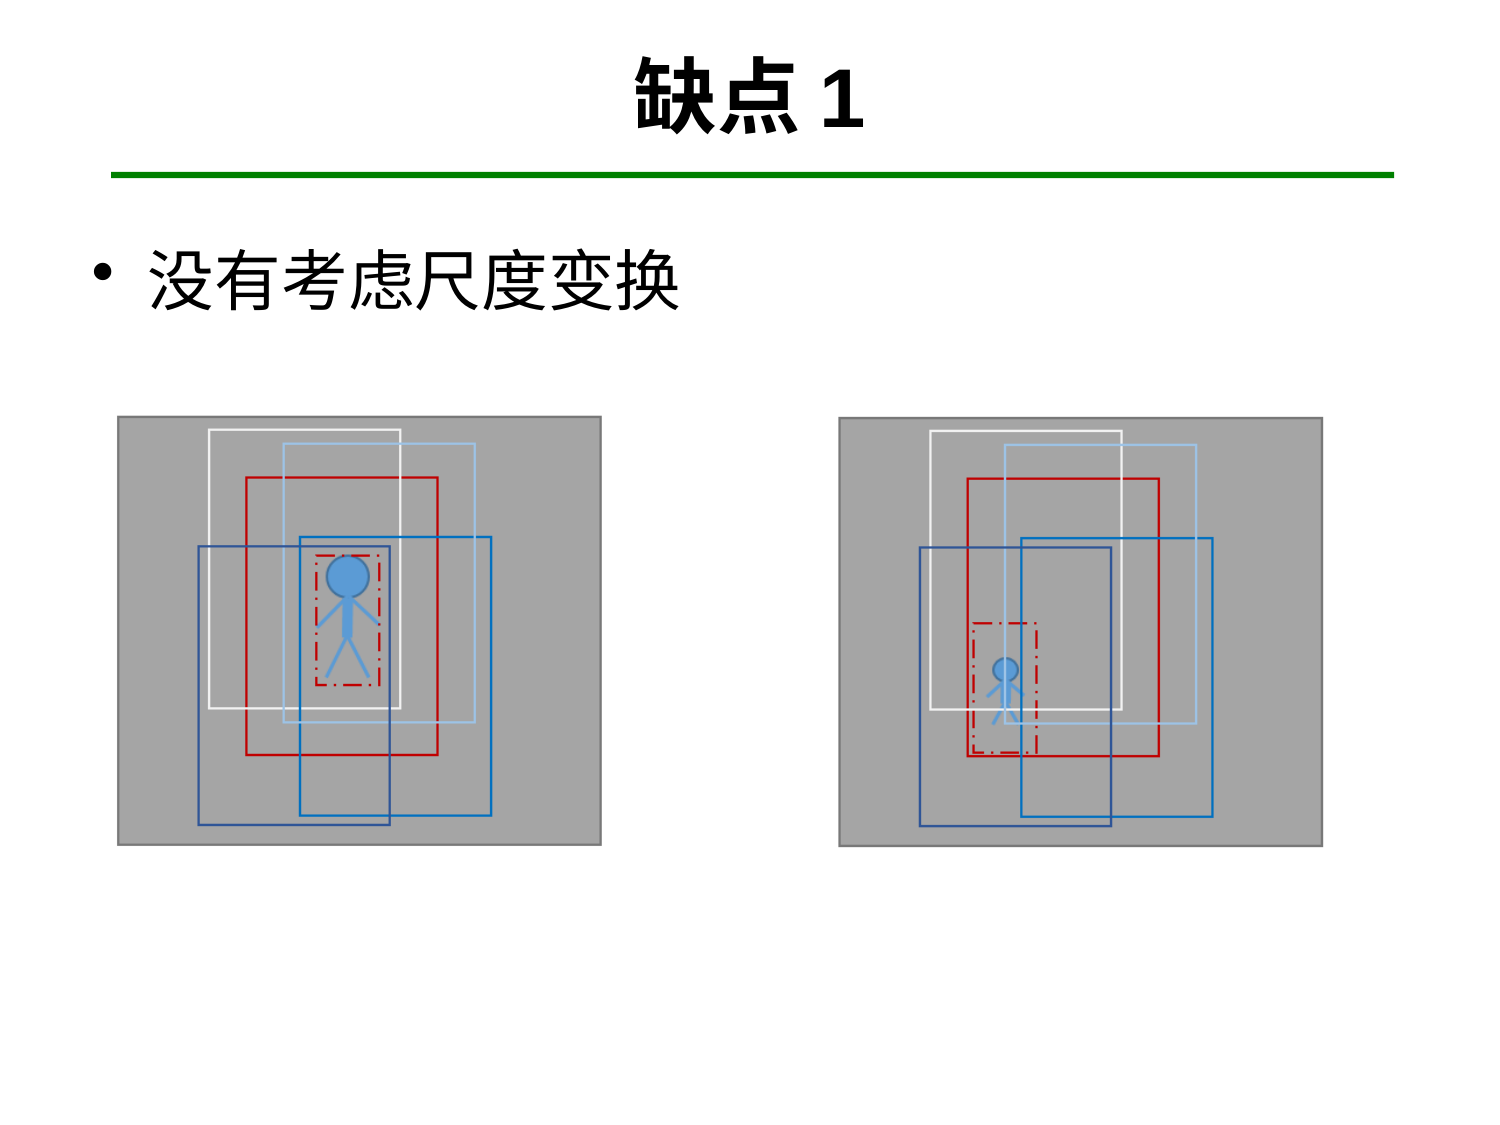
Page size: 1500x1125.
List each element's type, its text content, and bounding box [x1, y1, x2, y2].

title 缺点1 [75, 0, 1425, 188]
list 没有考虑尺度变换 [76, 231, 1427, 975]
picture [88, 388, 1371, 874]
